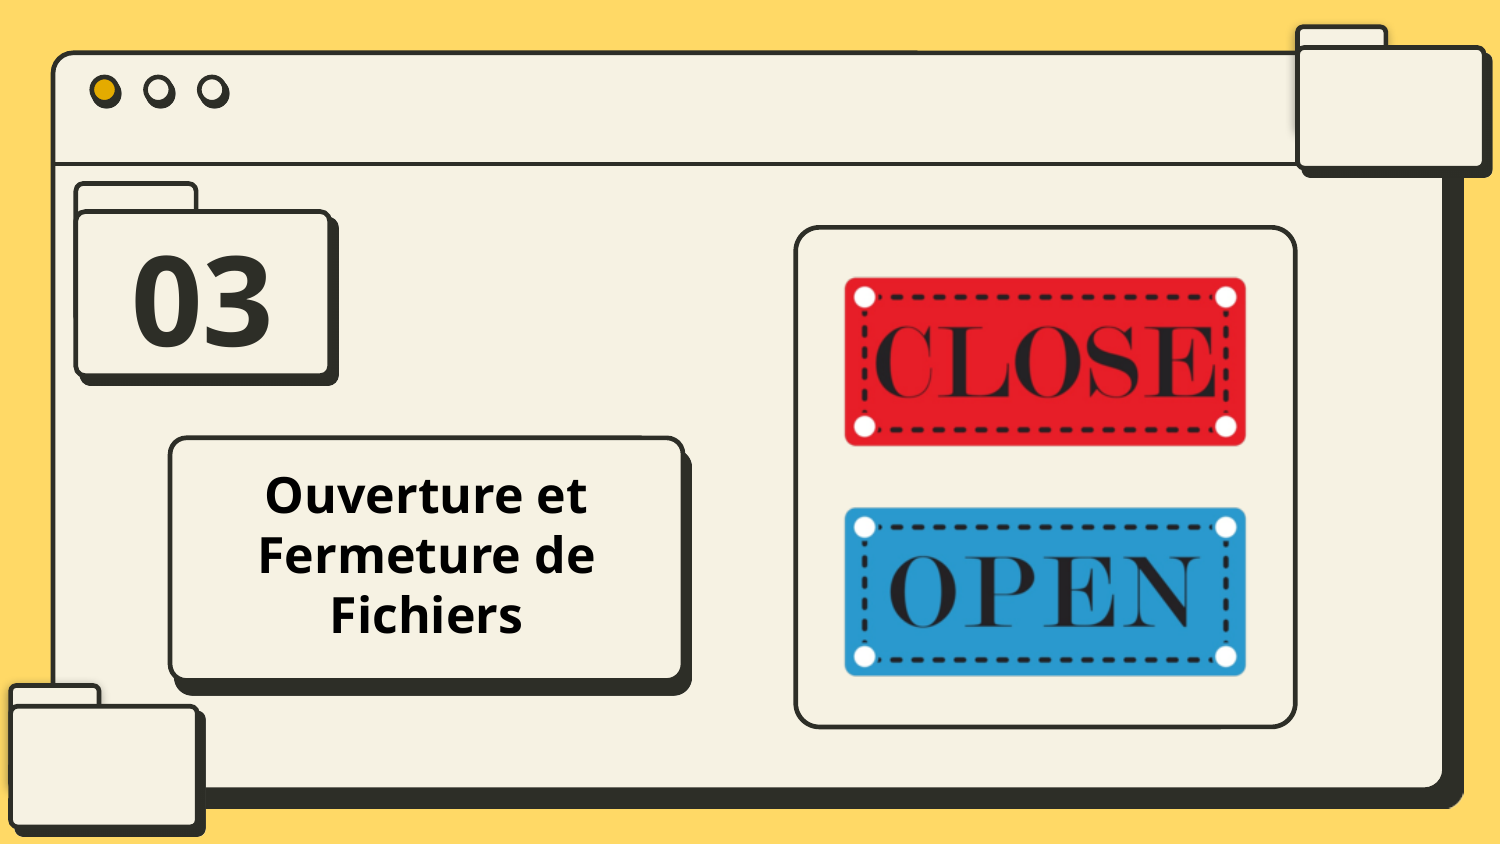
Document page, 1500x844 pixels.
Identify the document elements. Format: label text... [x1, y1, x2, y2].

text_box [170, 437, 684, 681]
picture [795, 227, 1296, 728]
title 03 [66, 227, 70, 366]
subtitle Ouverture et Fermeture de Fichiers [194, 448, 659, 661]
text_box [75, 183, 330, 376]
title 03 [335, 227, 340, 366]
